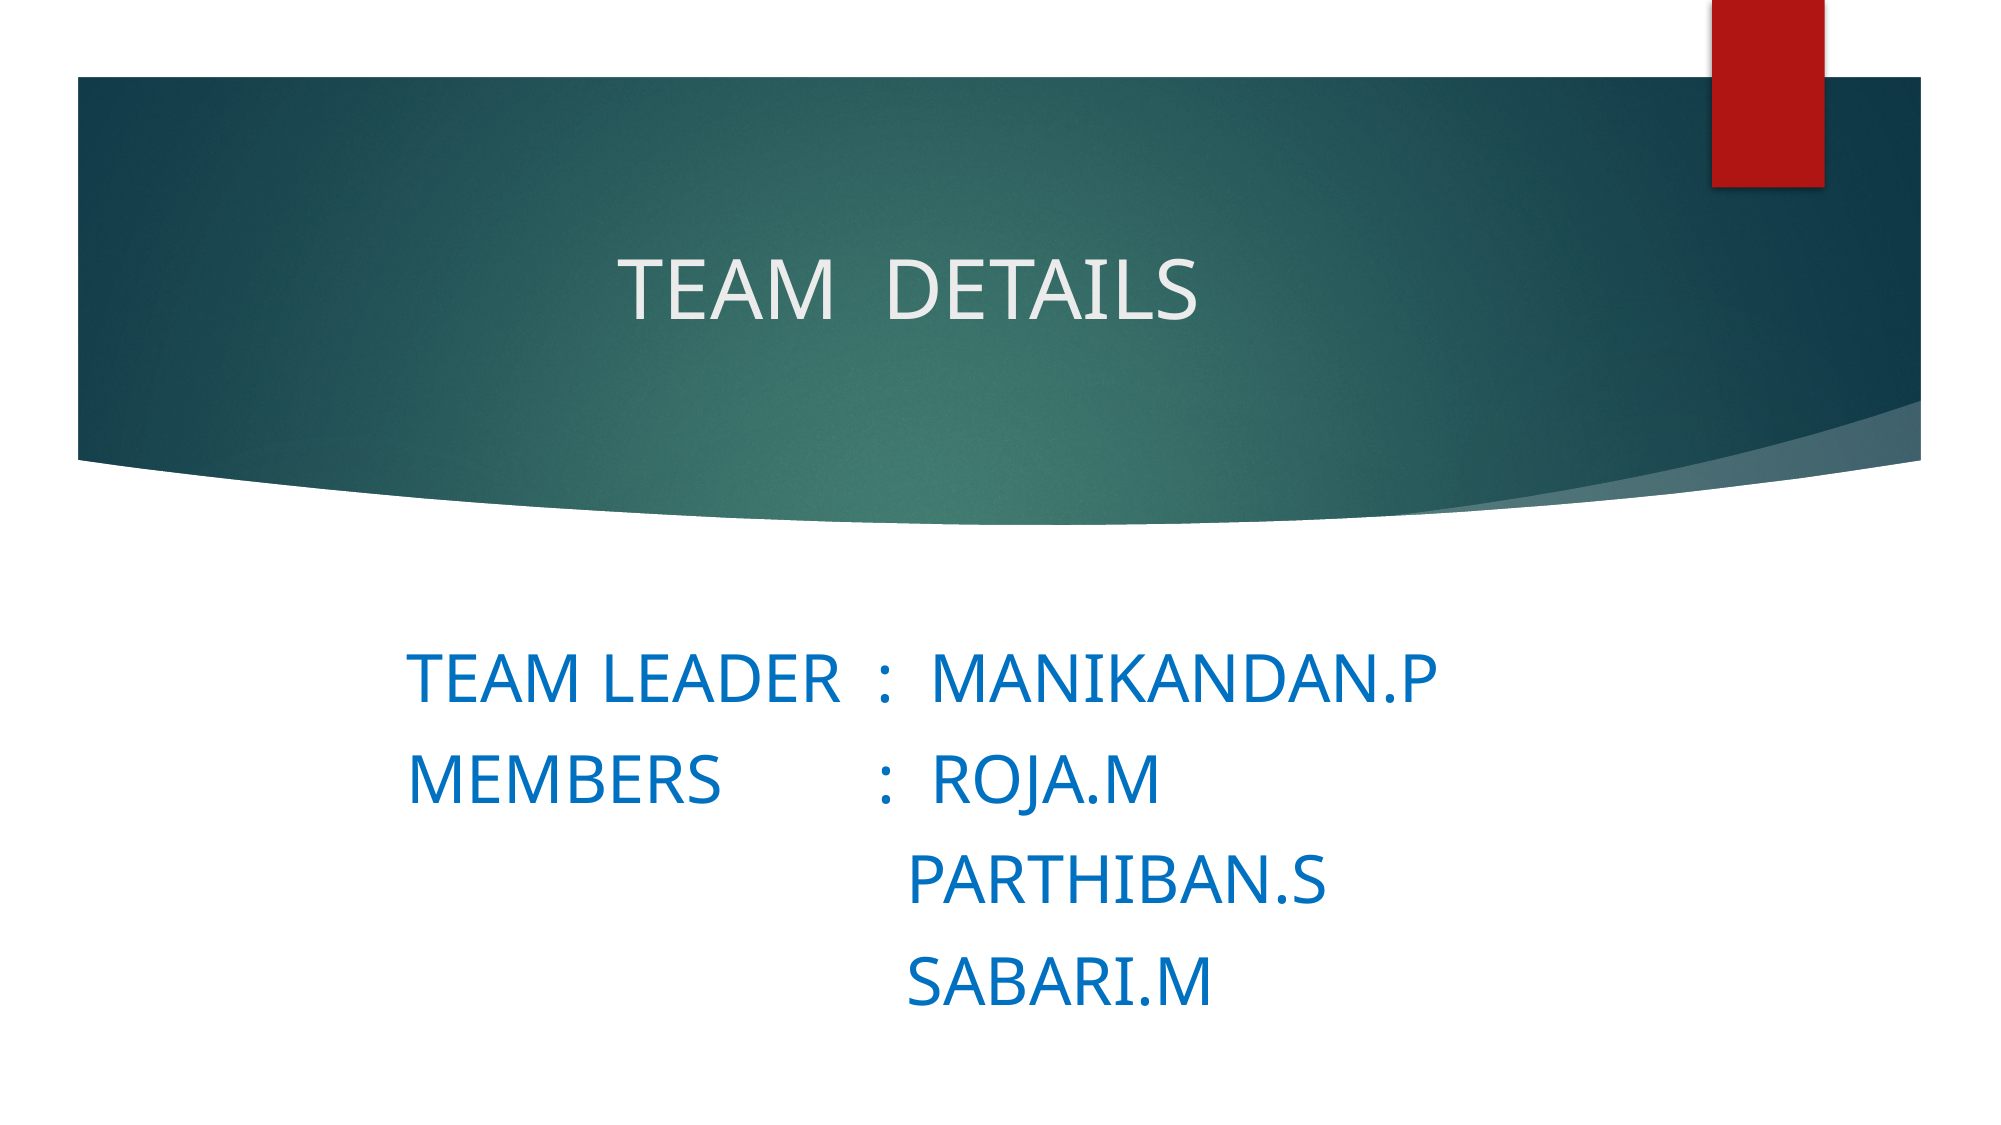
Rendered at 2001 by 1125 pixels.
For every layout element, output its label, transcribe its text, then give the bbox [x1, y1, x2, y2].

title TEAM DETAILS [189, 173, 1639, 399]
list TEAM LEADER : MANIKANDAN.P MEMBERS : ROJA.M PARTHIBAN.S SABARI.M [391, 562, 1742, 1092]
